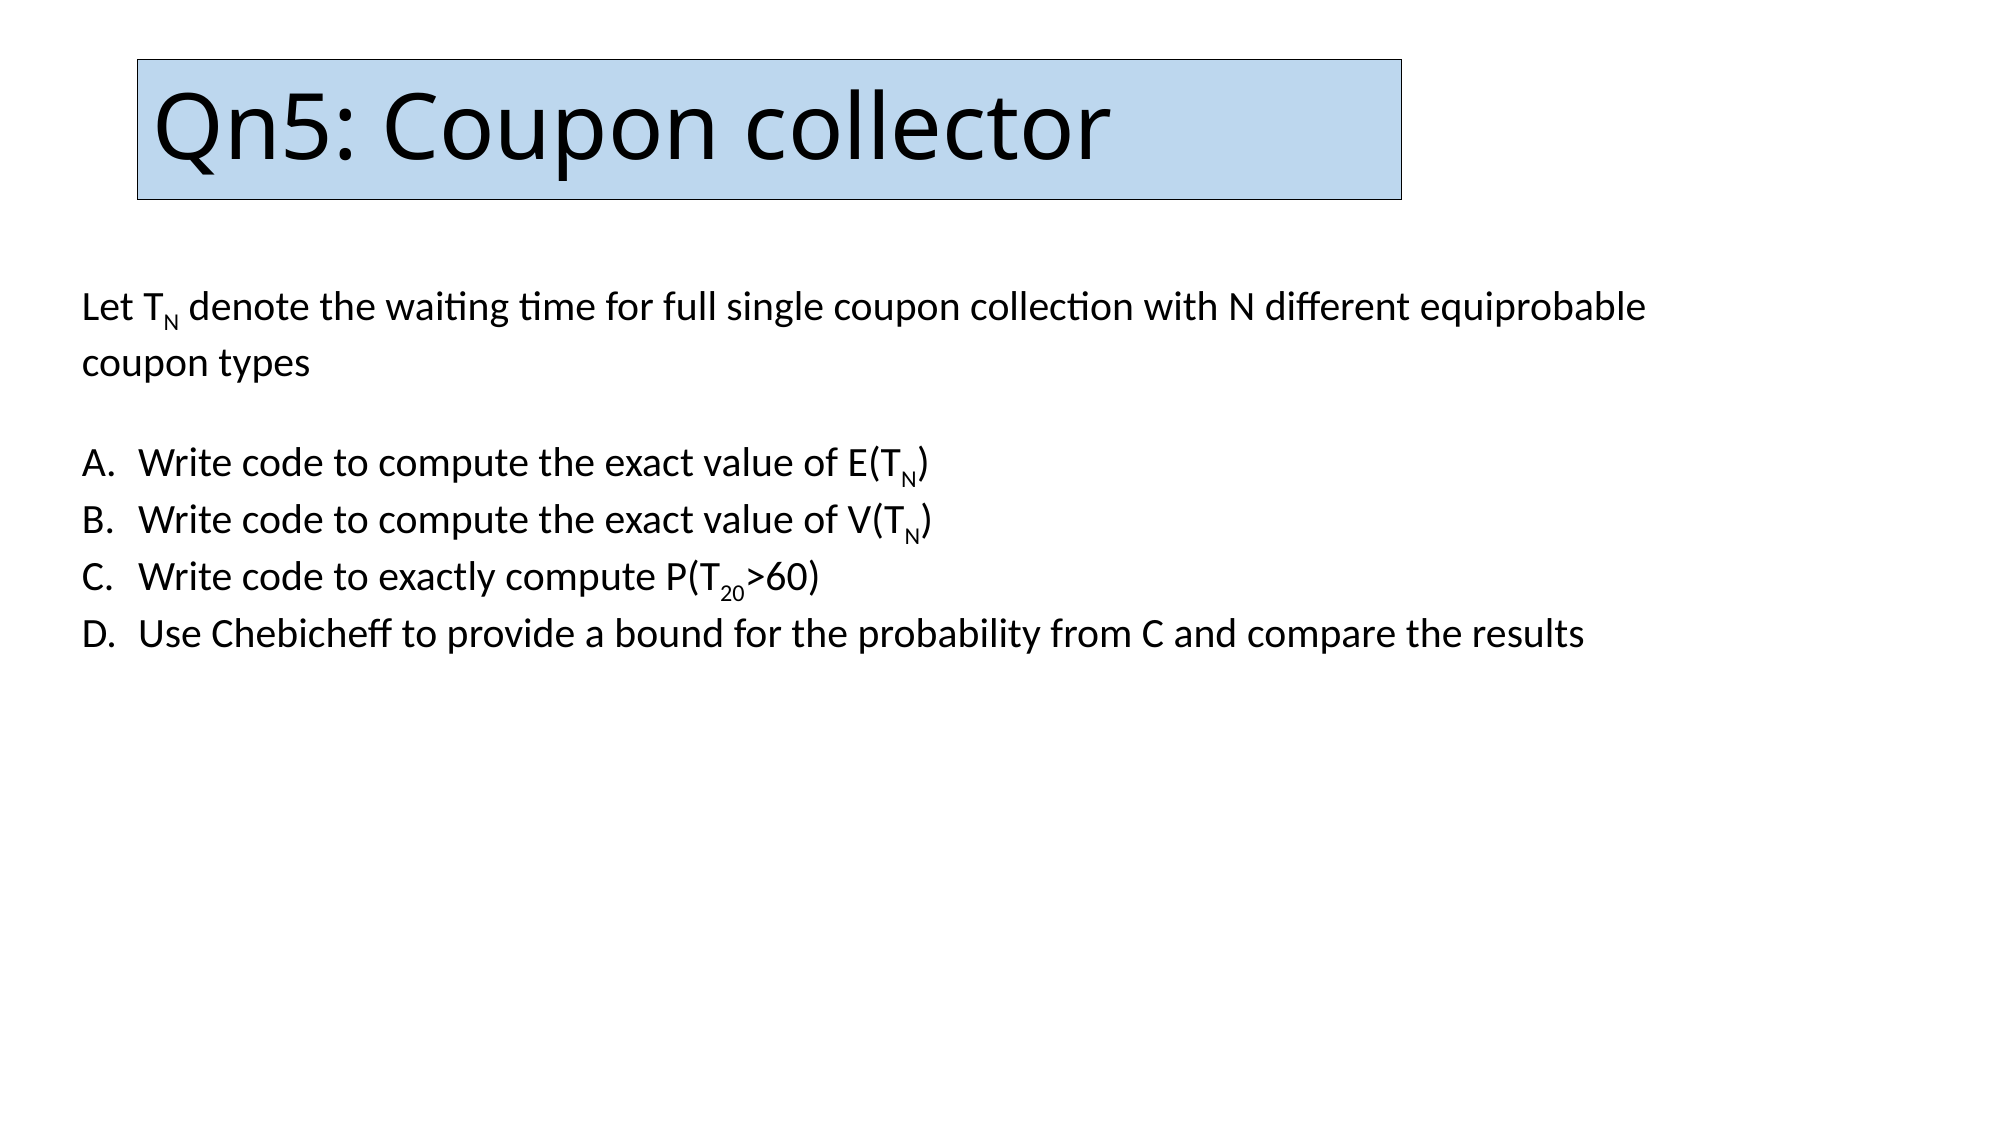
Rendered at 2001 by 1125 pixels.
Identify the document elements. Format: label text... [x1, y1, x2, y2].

title Qn5: Coupon collector [137, 59, 1402, 200]
text_box Let TN denote the waiting time for full single coupon collection with N different equiprobable coupon types Write code to compute the exact value of E(TN) Write code to compute the exact value of V(TN) Write code to exactly compute P(T20>60) Use Chebicheff to provide a bound for the probability from C and compare the results [67, 270, 1758, 664]
